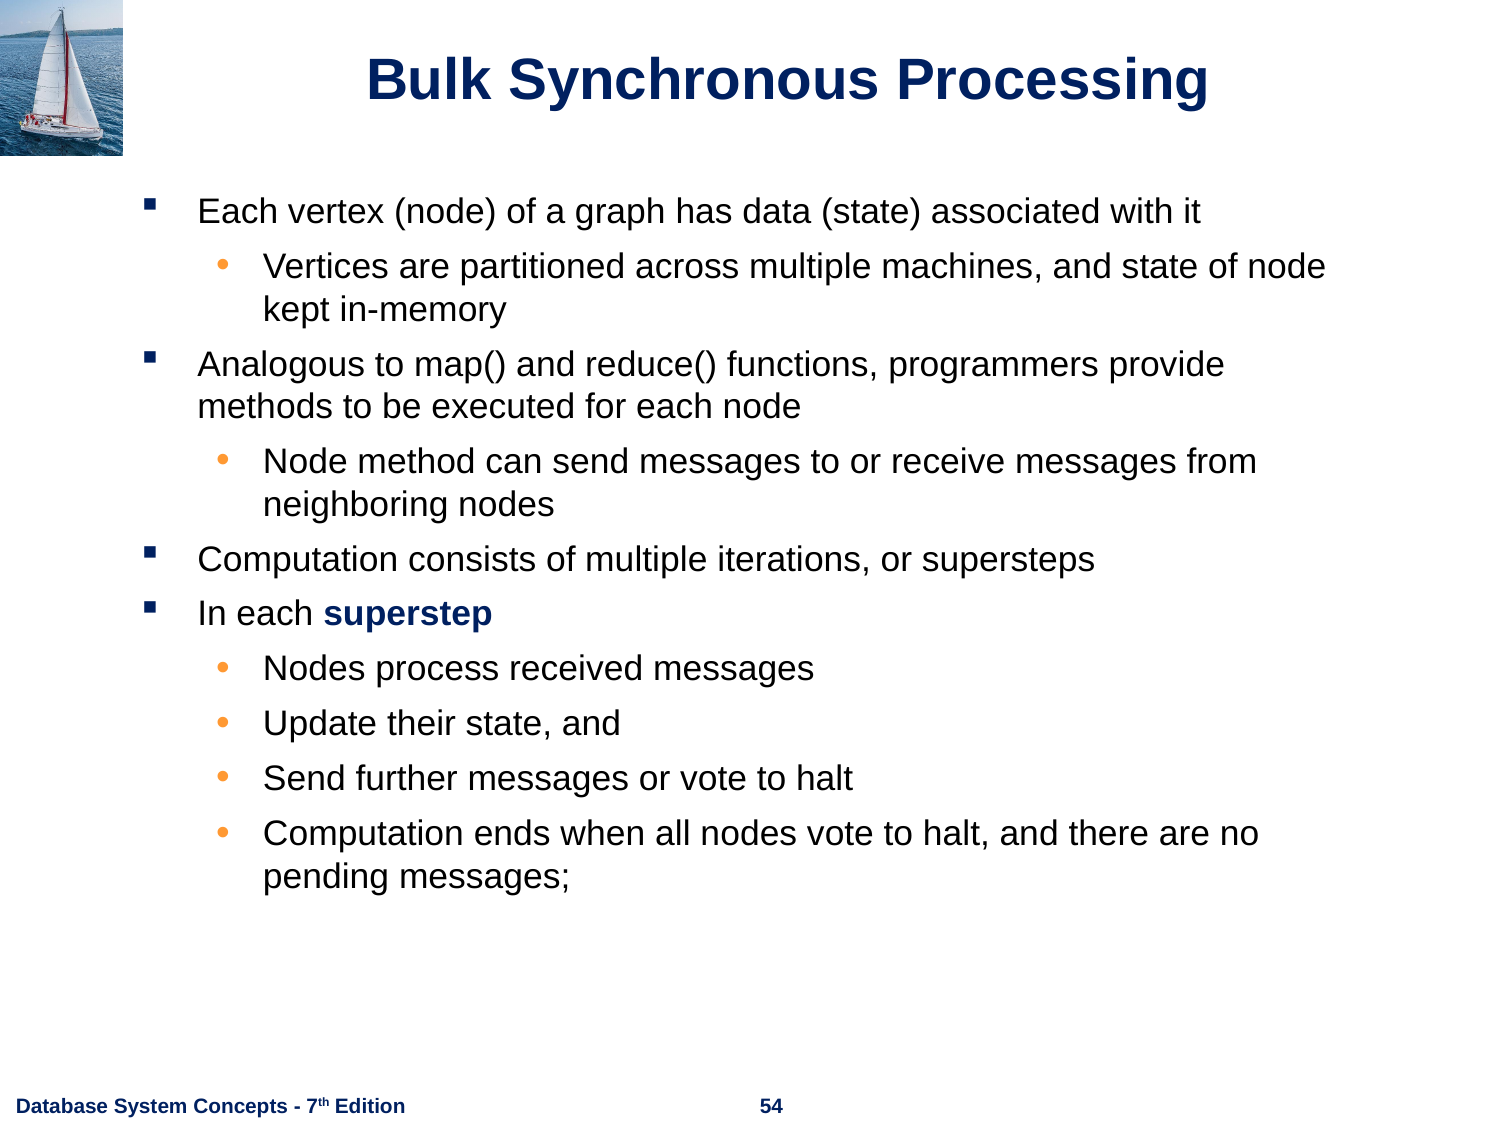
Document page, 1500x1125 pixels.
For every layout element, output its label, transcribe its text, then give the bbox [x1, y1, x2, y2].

title Bulk Synchronous Processing [125, 18, 1452, 120]
list Each vertex (node) of a graph has data (state) associated with it Vertices are partitioned across multiple machines, and state of node kept in-memory Analogous to map() and reduce() functions, programmers provide methods to be executed for each node Node method can send messages to or receive messages from neighboring nodes Computation consists of multiple iterations, or supersteps In each superstep Nodes process received messages Update their state, and Send further messages or vote to halt Computation ends when all nodes vote to halt, and there are no pending messages; [126, 180, 1376, 952]
picture [0, 0, 123, 156]
